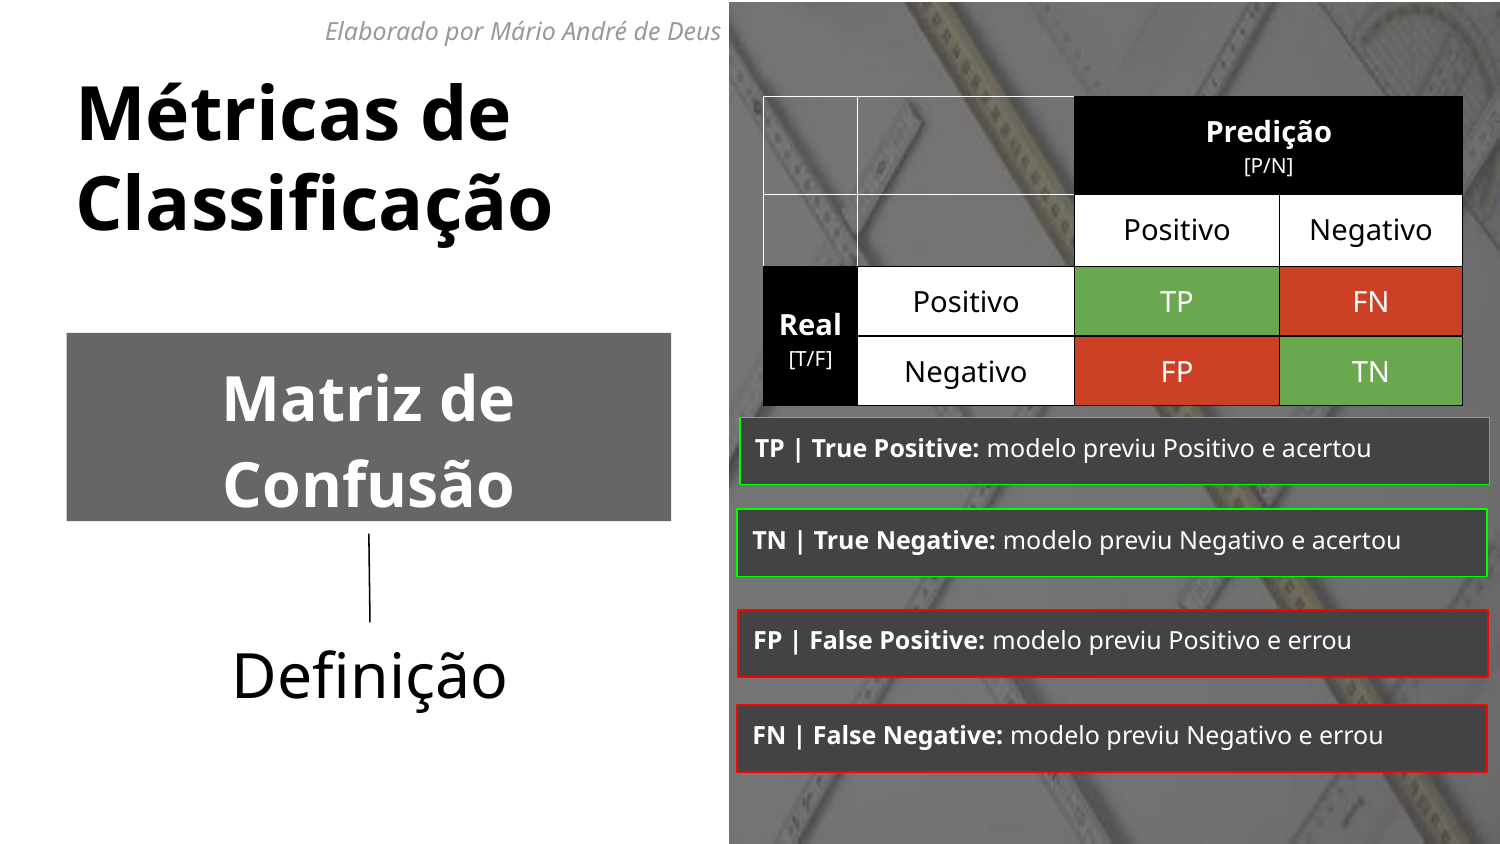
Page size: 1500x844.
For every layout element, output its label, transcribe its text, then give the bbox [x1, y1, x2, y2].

subtitle Definição [67, 609, 673, 720]
title Métricas de Classificação [60, 2, 727, 310]
subtitle Matriz de Confusão [66, 332, 672, 522]
picture [729, 1, 1500, 844]
